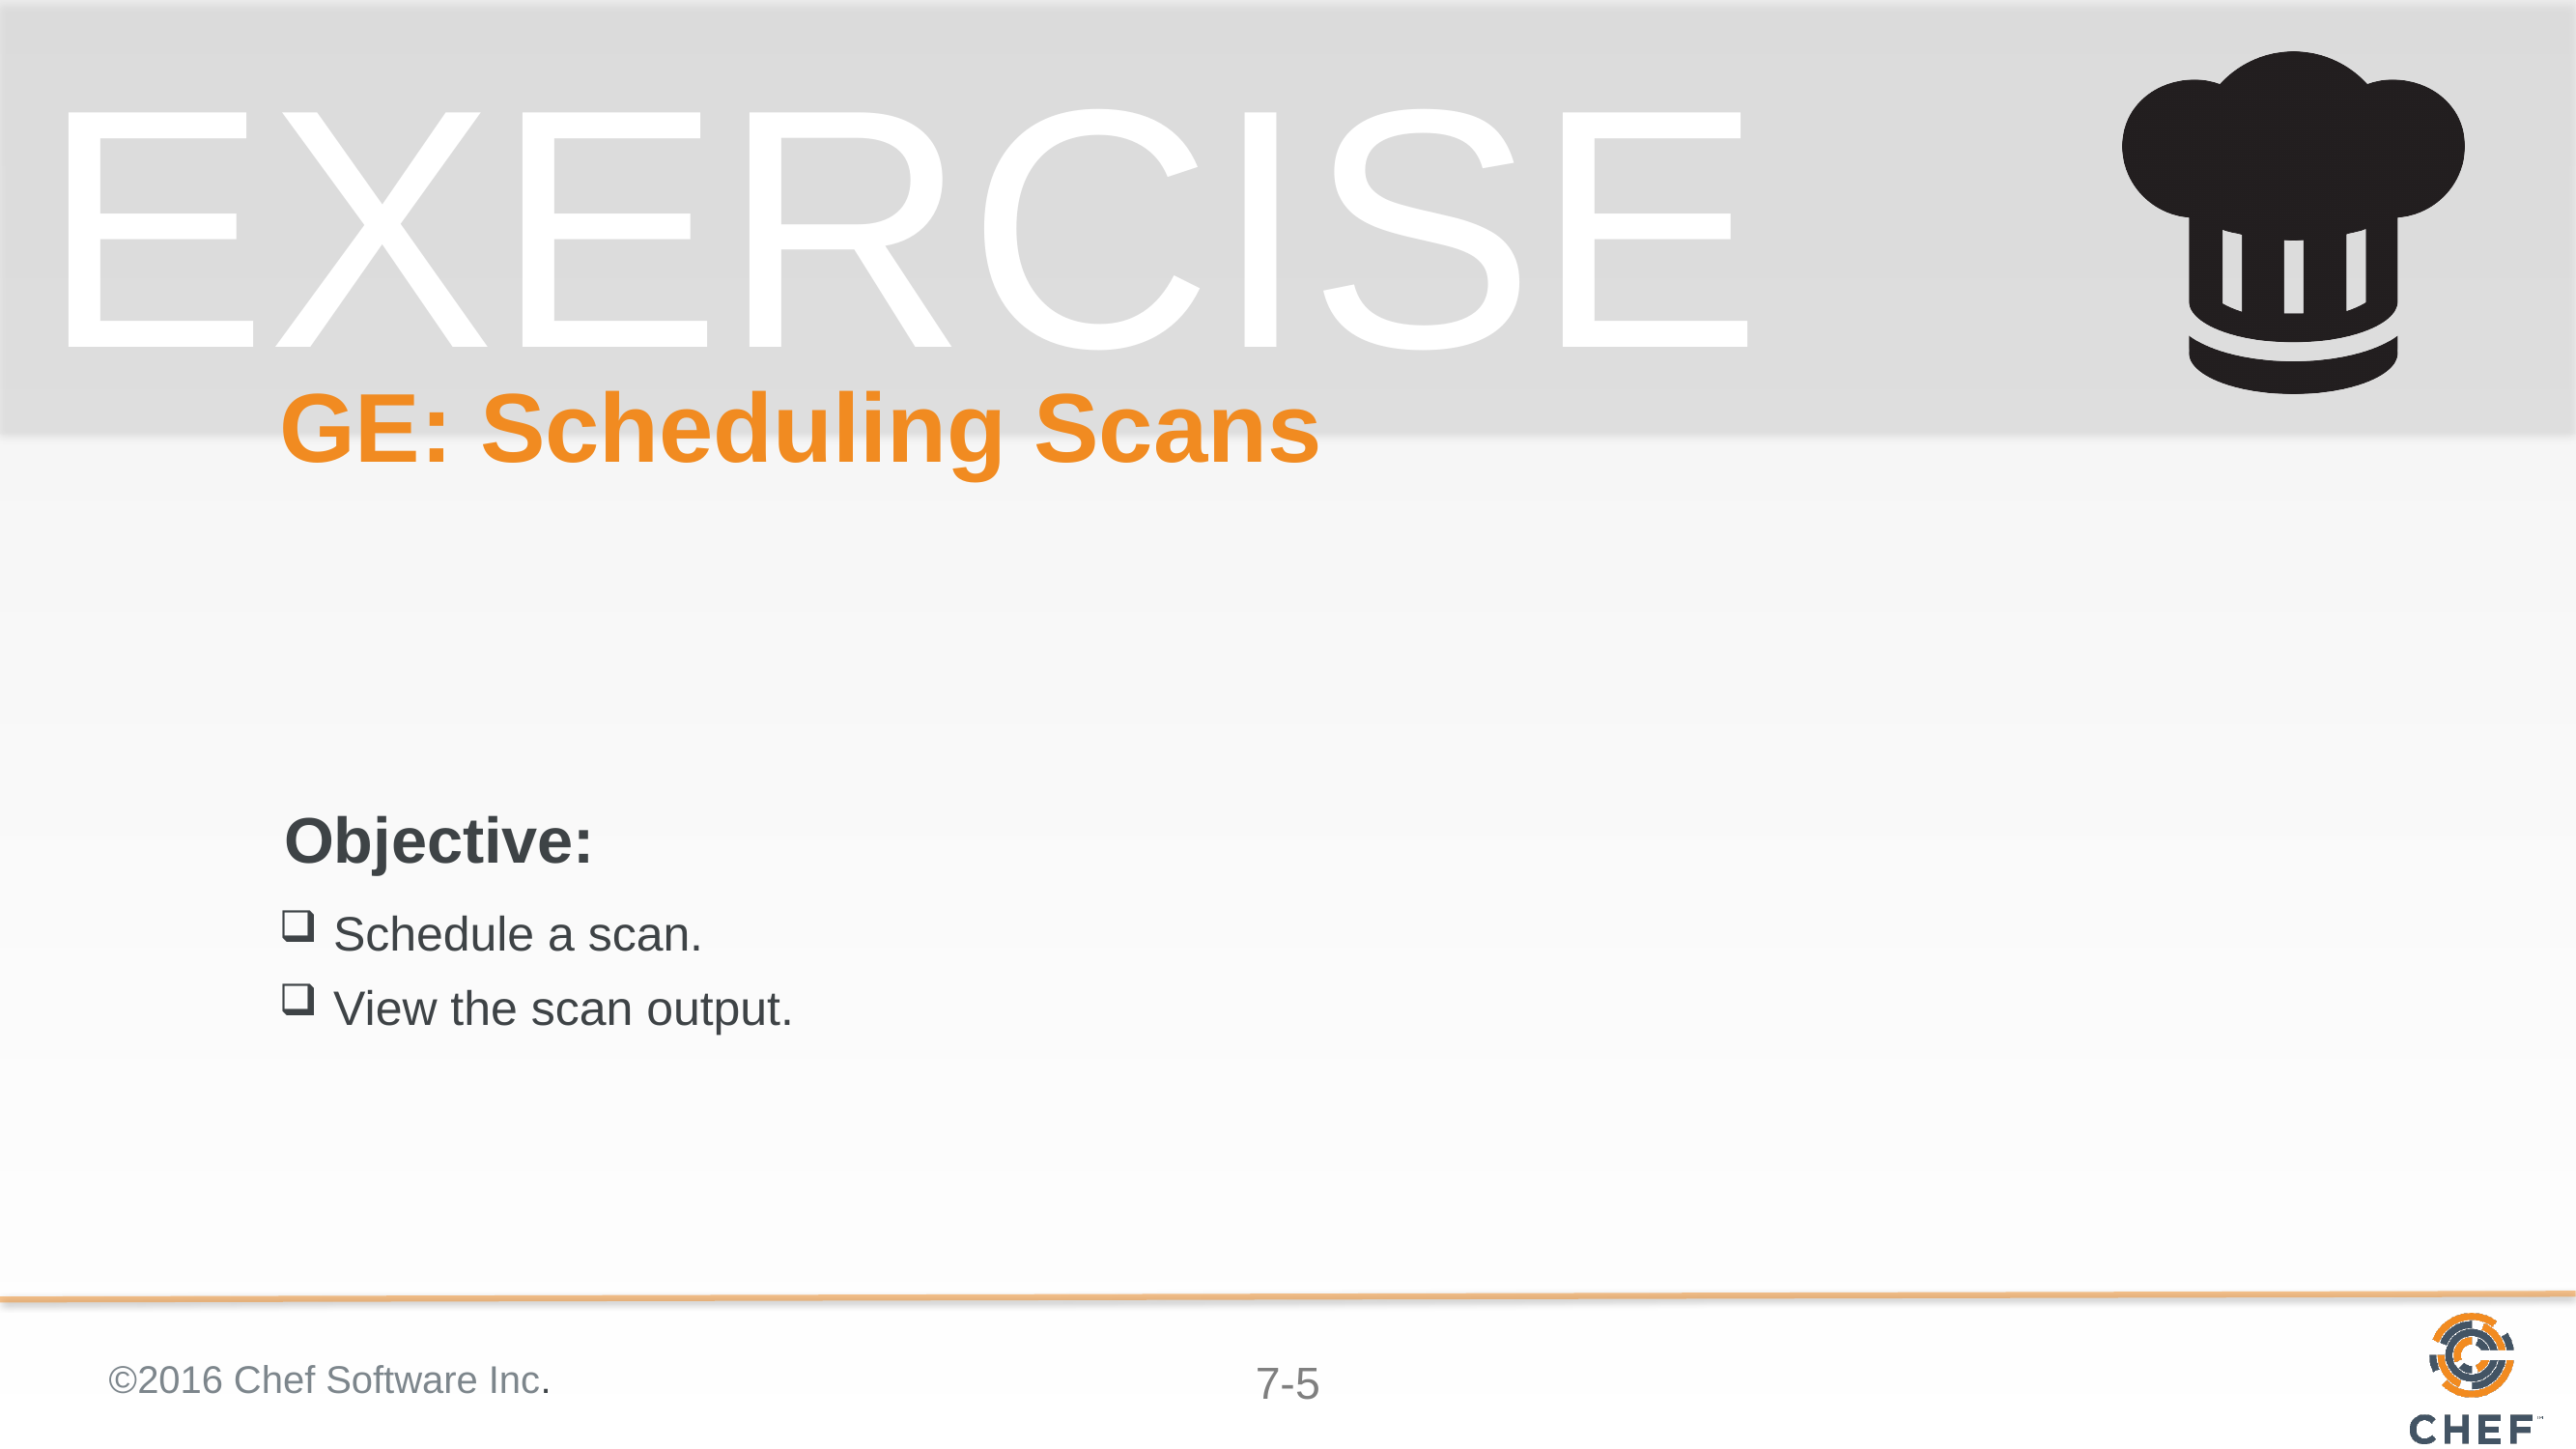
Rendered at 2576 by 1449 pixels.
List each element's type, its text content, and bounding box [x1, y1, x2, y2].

picture [2122, 51, 2465, 399]
title GE: Scheduling Scans [265, 363, 2217, 498]
list Schedule a scan. View the scan output. [265, 895, 2217, 1284]
picture [2399, 1297, 2551, 1449]
